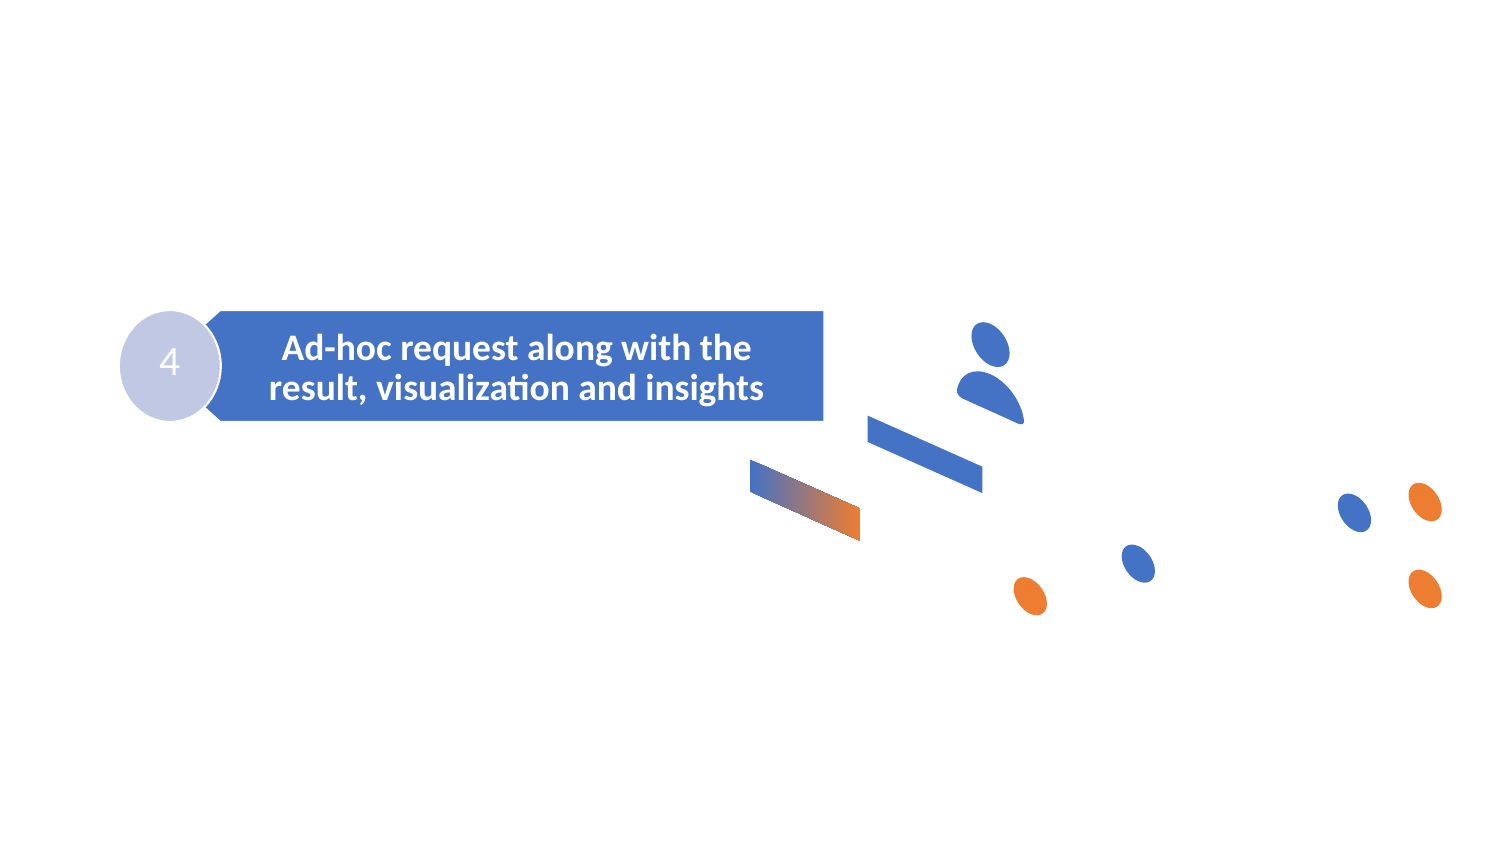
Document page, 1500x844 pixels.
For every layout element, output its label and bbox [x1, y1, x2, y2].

text_box [749, 68, 1442, 754]
text_box [118, 310, 825, 422]
